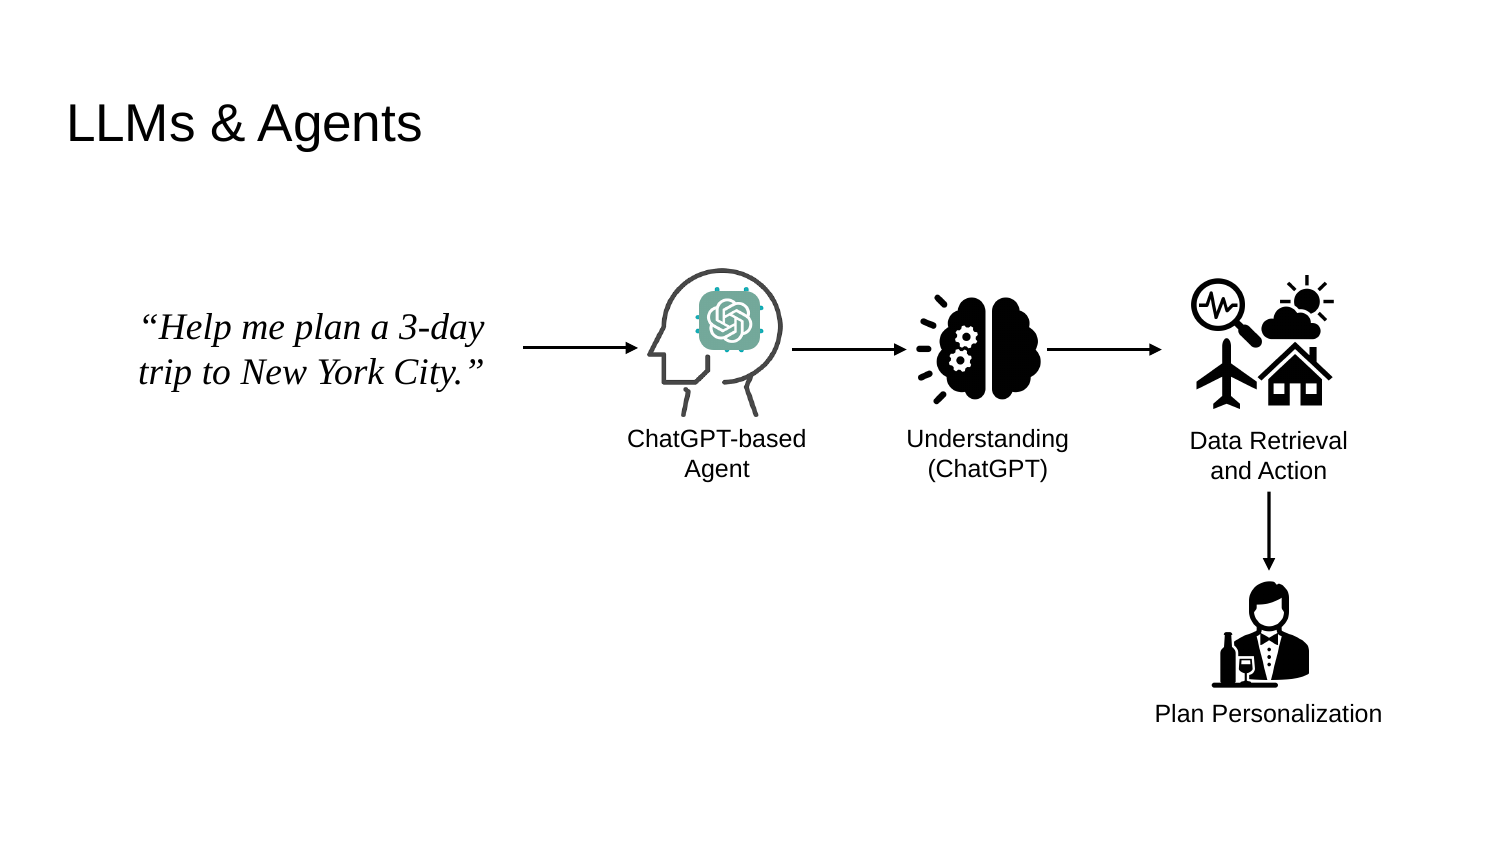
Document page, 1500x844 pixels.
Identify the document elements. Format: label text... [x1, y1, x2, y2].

title LLMs & Agents [51, 72, 1449, 167]
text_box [1183, 266, 1339, 416]
picture [912, 274, 1064, 425]
text_box Plan Personalization [1139, 689, 1399, 735]
text_box ChatGPT-based Agent [612, 415, 822, 490]
picture [1209, 570, 1329, 690]
text_box “Help me plan a 3-day trip to New York City.” [99, 287, 524, 408]
text_box Data Retrieval and Action [1174, 416, 1364, 492]
text_box Understanding (ChatGPT) [891, 415, 1085, 490]
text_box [637, 267, 793, 418]
